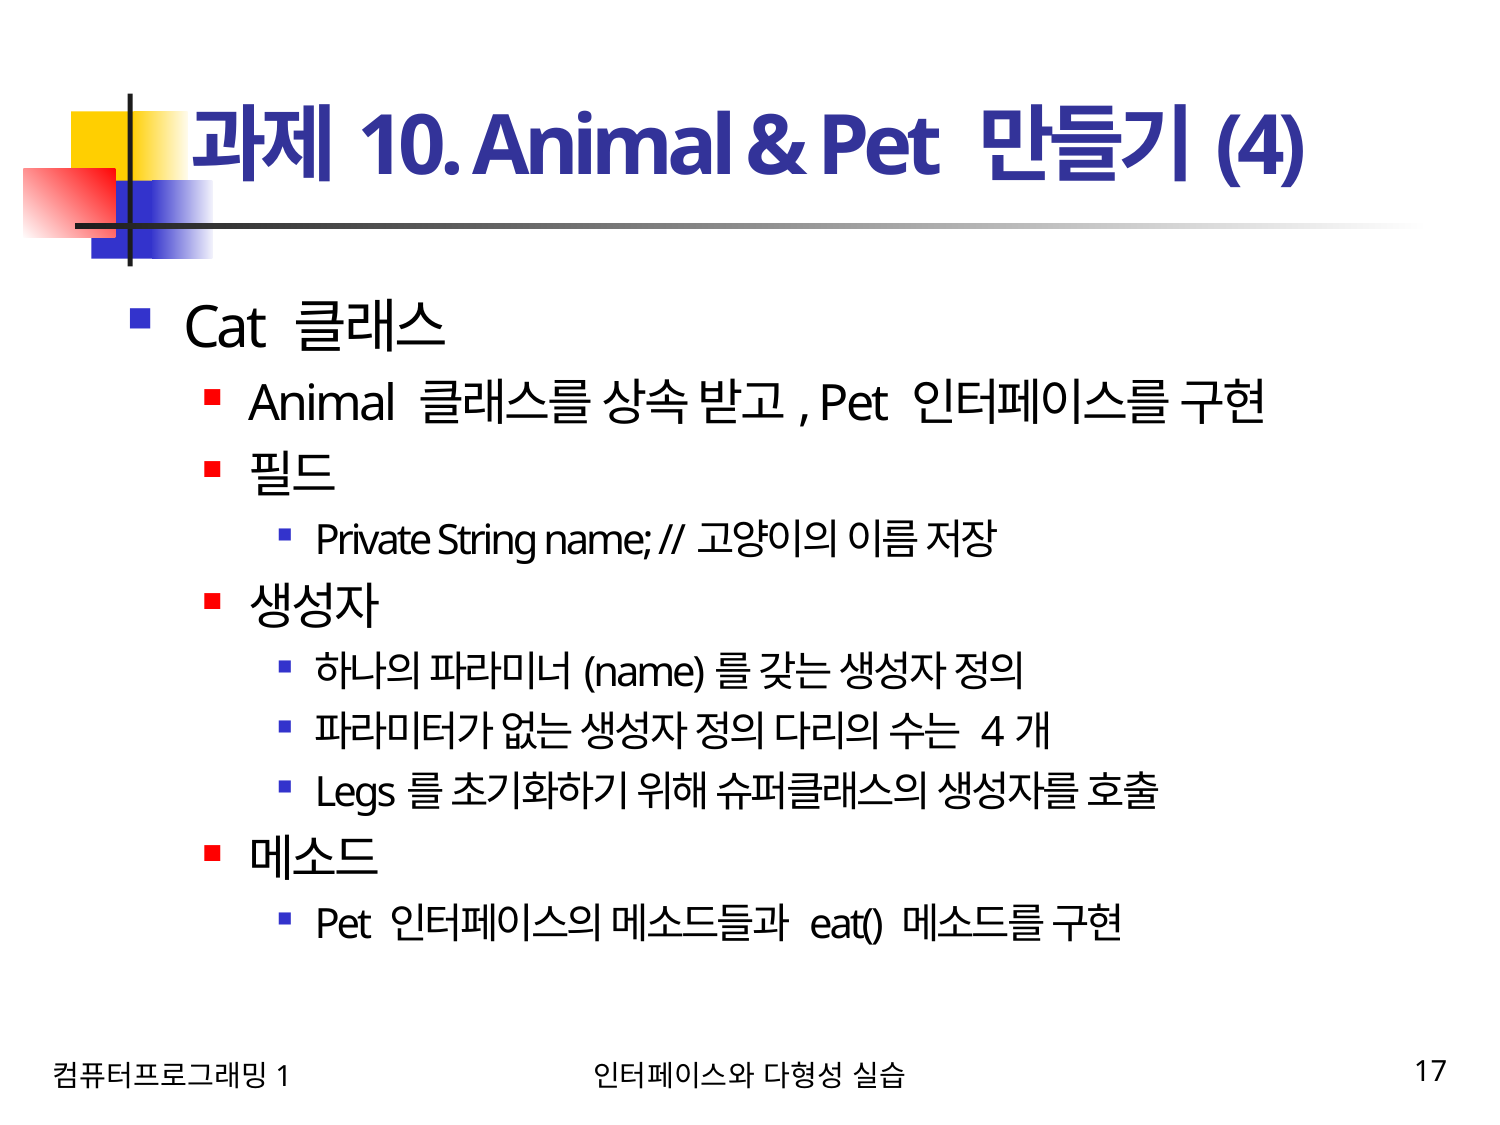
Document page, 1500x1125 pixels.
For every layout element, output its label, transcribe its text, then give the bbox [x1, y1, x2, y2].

list Cat 클래스 Animal 클래스를 상속 받고, Pet 인터페이스를 구현 필드 Private String name; //고양이의 이름 저장 생성자 하나의 파라미너(name)를 갖는 생성자 정의 파라미터가 없는 생성자 정의 다리의 수는 4개 Legs를 초기화하기 위해 슈퍼클래스의 생성자를 호출 메소드 Pet 인터페이스의 메소드들과 eat() 메소드를 구현 [112, 267, 1434, 1025]
title 과제10. Animal & Pet 만들기(4) [175, 35, 1468, 200]
footer 인터페이스와 다형성 실습 [480, 1024, 1020, 1101]
slide_number 17 [1149, 1024, 1463, 1101]
slide_number 컴퓨터프로그래밍1 [37, 1024, 351, 1101]
